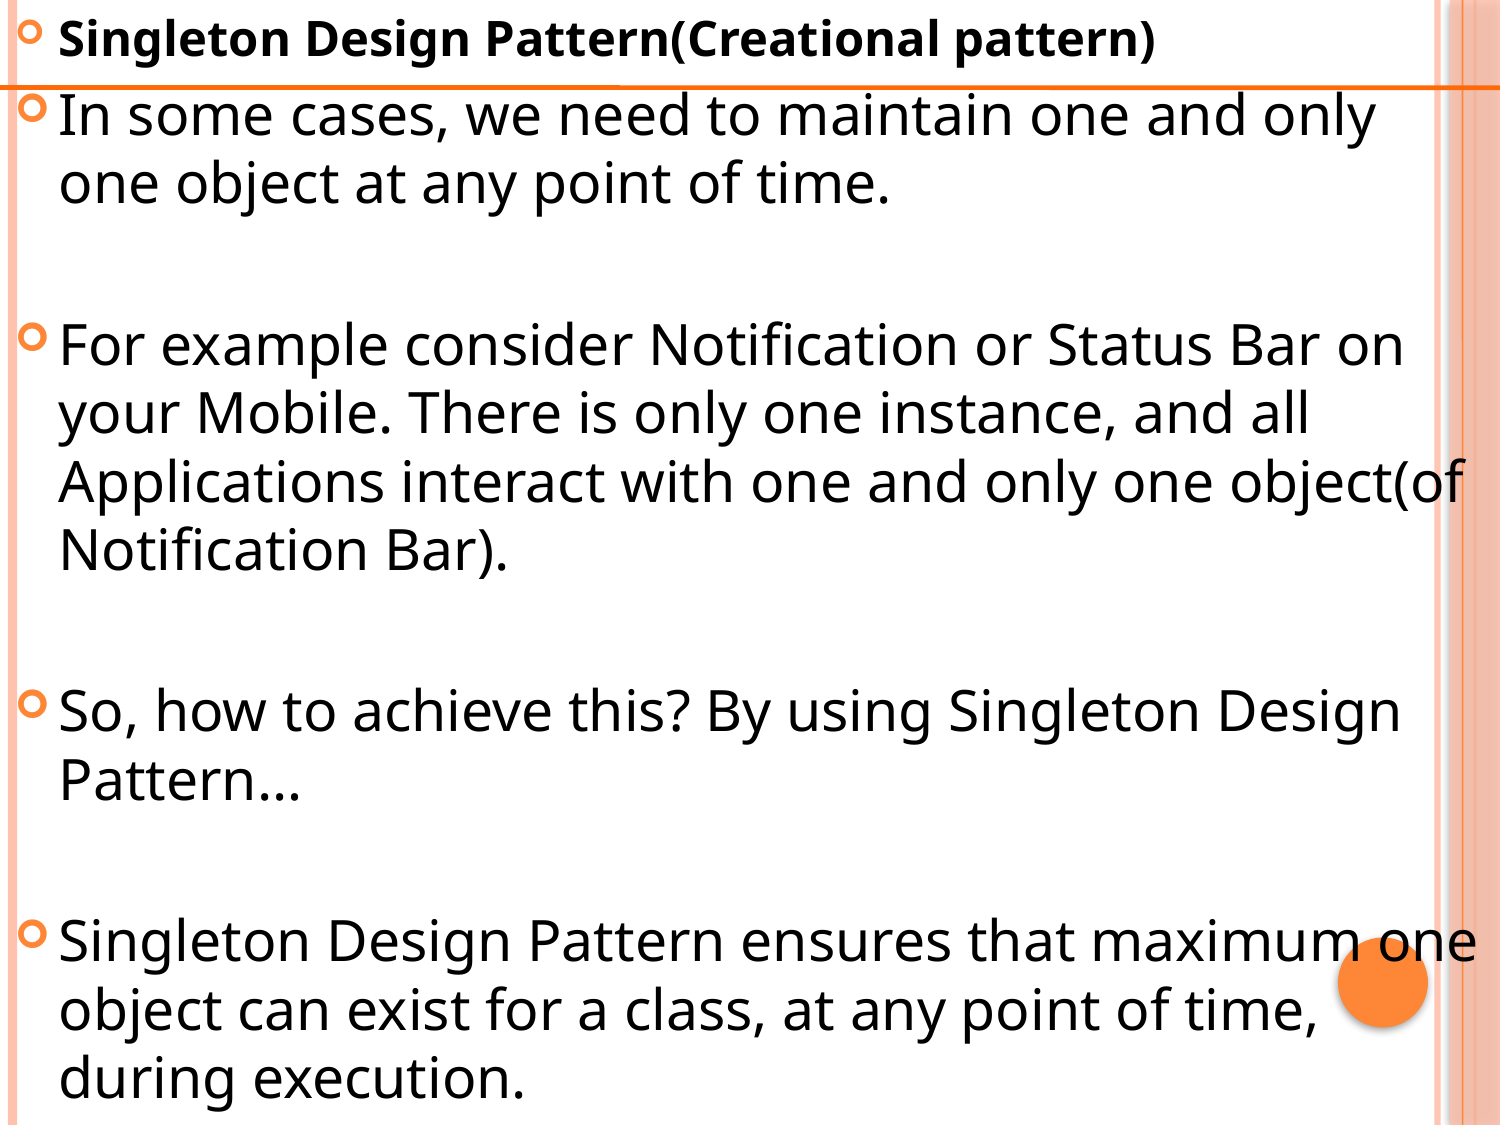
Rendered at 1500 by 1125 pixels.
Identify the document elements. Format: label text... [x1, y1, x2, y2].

subtitle Singleton Design Pattern(Creational pattern) In some cases, we need to maintain one and only one object at any point of time. For example consider Notification or Status Bar on your Mobile. There is only one instance, and all Applications interact with one and only one object(of Notification Bar). So, how to achieve this? By using Singleton Design Pattern… Singleton Design Pattern ensures that maximum one object can exist for a class, at any point of time, during execution. [0, 96, 1500, 1125]
subtitle Singleton Design Pattern(Creational pattern) In some cases, we need to maintain one and only one object at any point of time. For example consider Notification or Status Bar on your Mobile. There is only one instance, and all Applications interact with one and only one object(of Notification Bar). So, how to achieve this? By using Singleton Design Pattern… Singleton Design Pattern ensures that maximum one object can exist for a class, at any point of time, during execution. [0, 0, 1500, 85]
